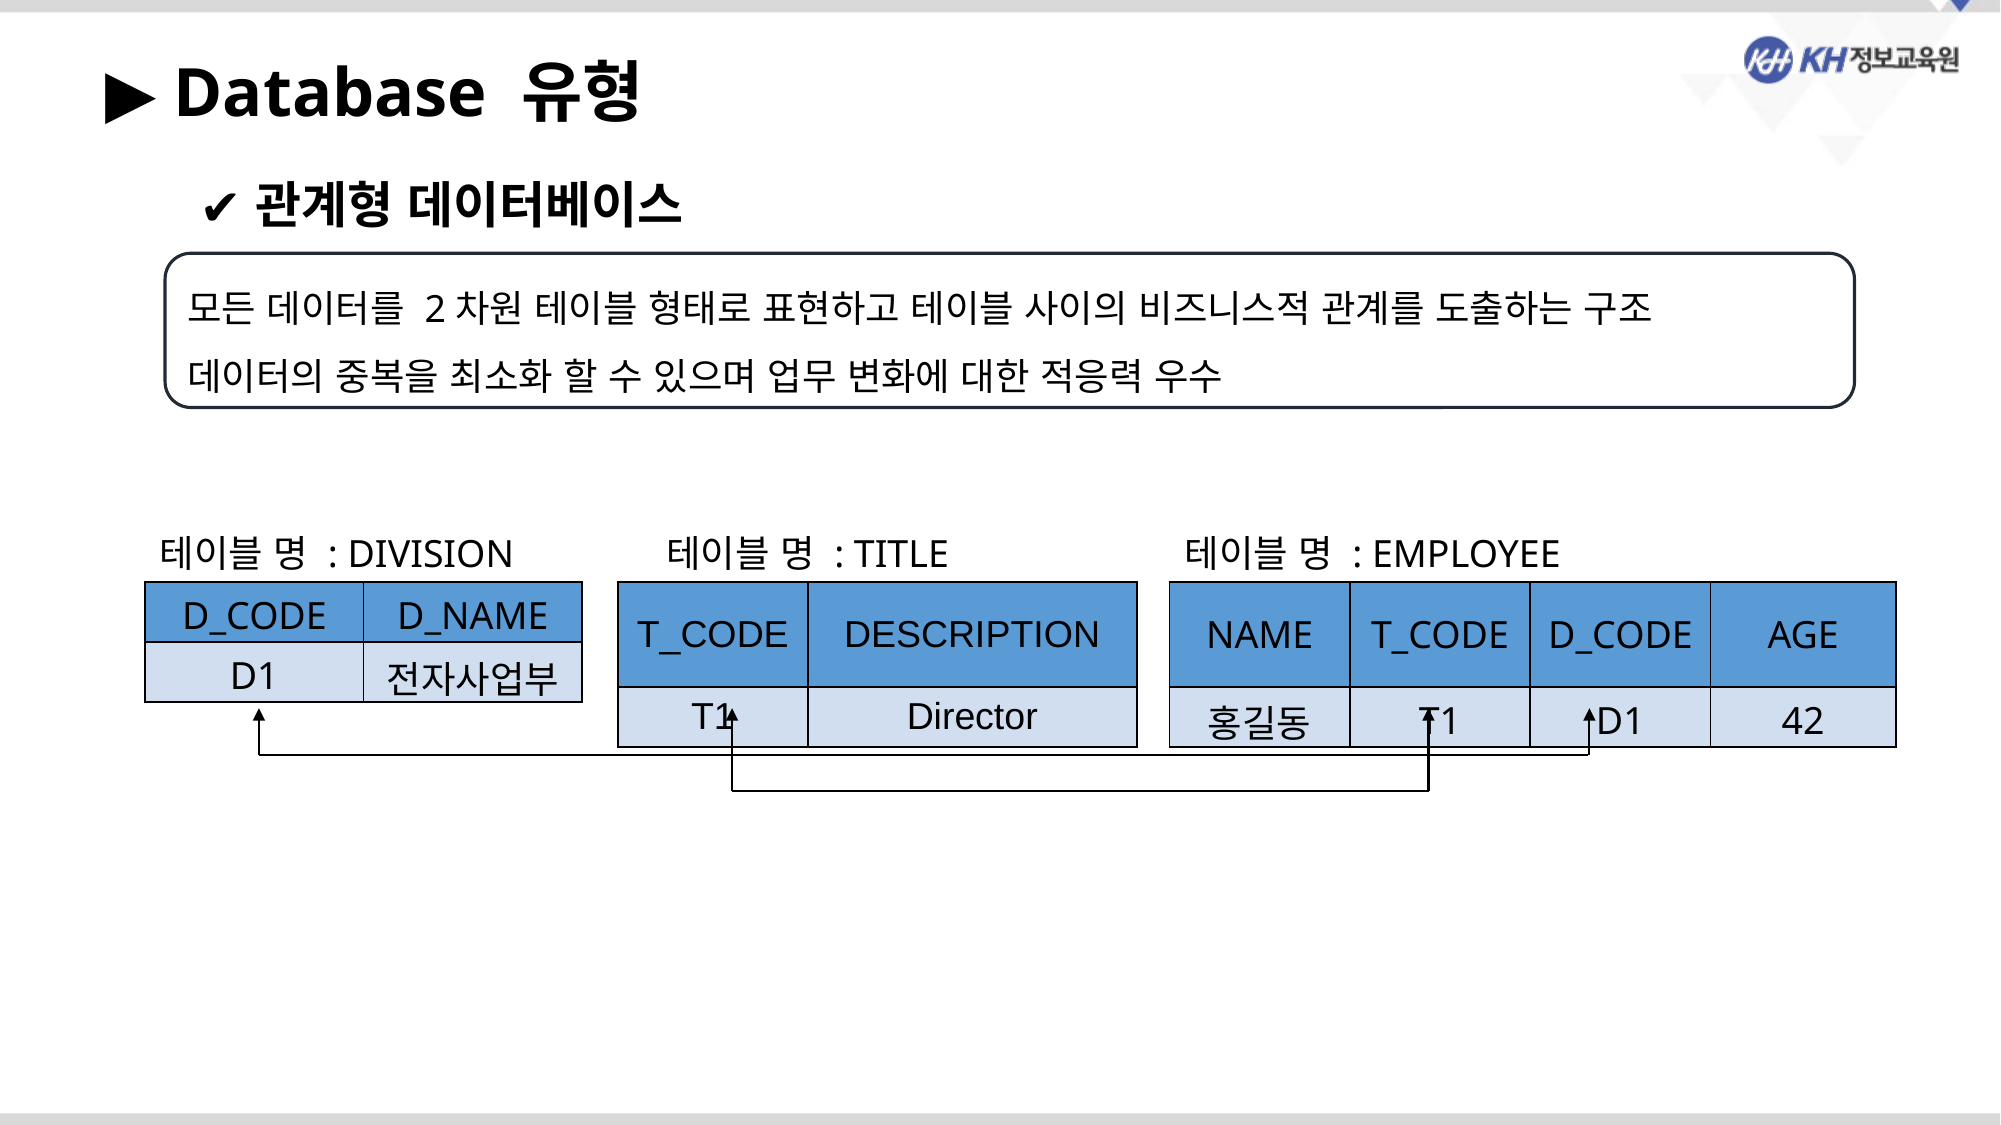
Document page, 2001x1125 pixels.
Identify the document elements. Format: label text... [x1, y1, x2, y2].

table_cell 홍길동 [1170, 688, 1349, 746]
table_header NAME [1170, 583, 1349, 686]
table_cell D1 [1531, 688, 1710, 746]
text_box 테이블 명 : TITLE [651, 522, 971, 583]
table_cell D1 [146, 643, 363, 701]
table_header D_CODE [146, 583, 363, 641]
table_cell 42 [1711, 688, 1895, 746]
table_header D_NAME [364, 583, 581, 641]
table_cell T1 [619, 688, 807, 746]
table_cell T1 [1351, 688, 1529, 746]
table_header T_CODE [619, 583, 807, 686]
table_header T_CODE [1351, 583, 1529, 686]
text_box 모든 데이터를 2차원 테이블 형태로 표현하고 테이블 사이의 비즈니스적 관계를 도출하는 구조 데이터의 중복을 최소화 할 수 있으며 업무 변화에 대한 적응력 우수 [165, 253, 1855, 408]
picture [0, 0, 2001, 1113]
text_box 테이블 명 : EMPLOYEE [1169, 522, 1582, 583]
table_header AGE [1711, 583, 1895, 686]
table_header DESCRIPTION [809, 583, 1136, 686]
text_box 관계형 데이터베이스 [184, 165, 744, 241]
text_box ▶ Database 유형 [90, 42, 1980, 138]
table_cell Director [809, 688, 1136, 746]
text_box 테이블 명 : DIVISION [145, 522, 536, 583]
table_header D_CODE [1531, 583, 1710, 686]
table_cell 전자사업부 [364, 643, 581, 701]
